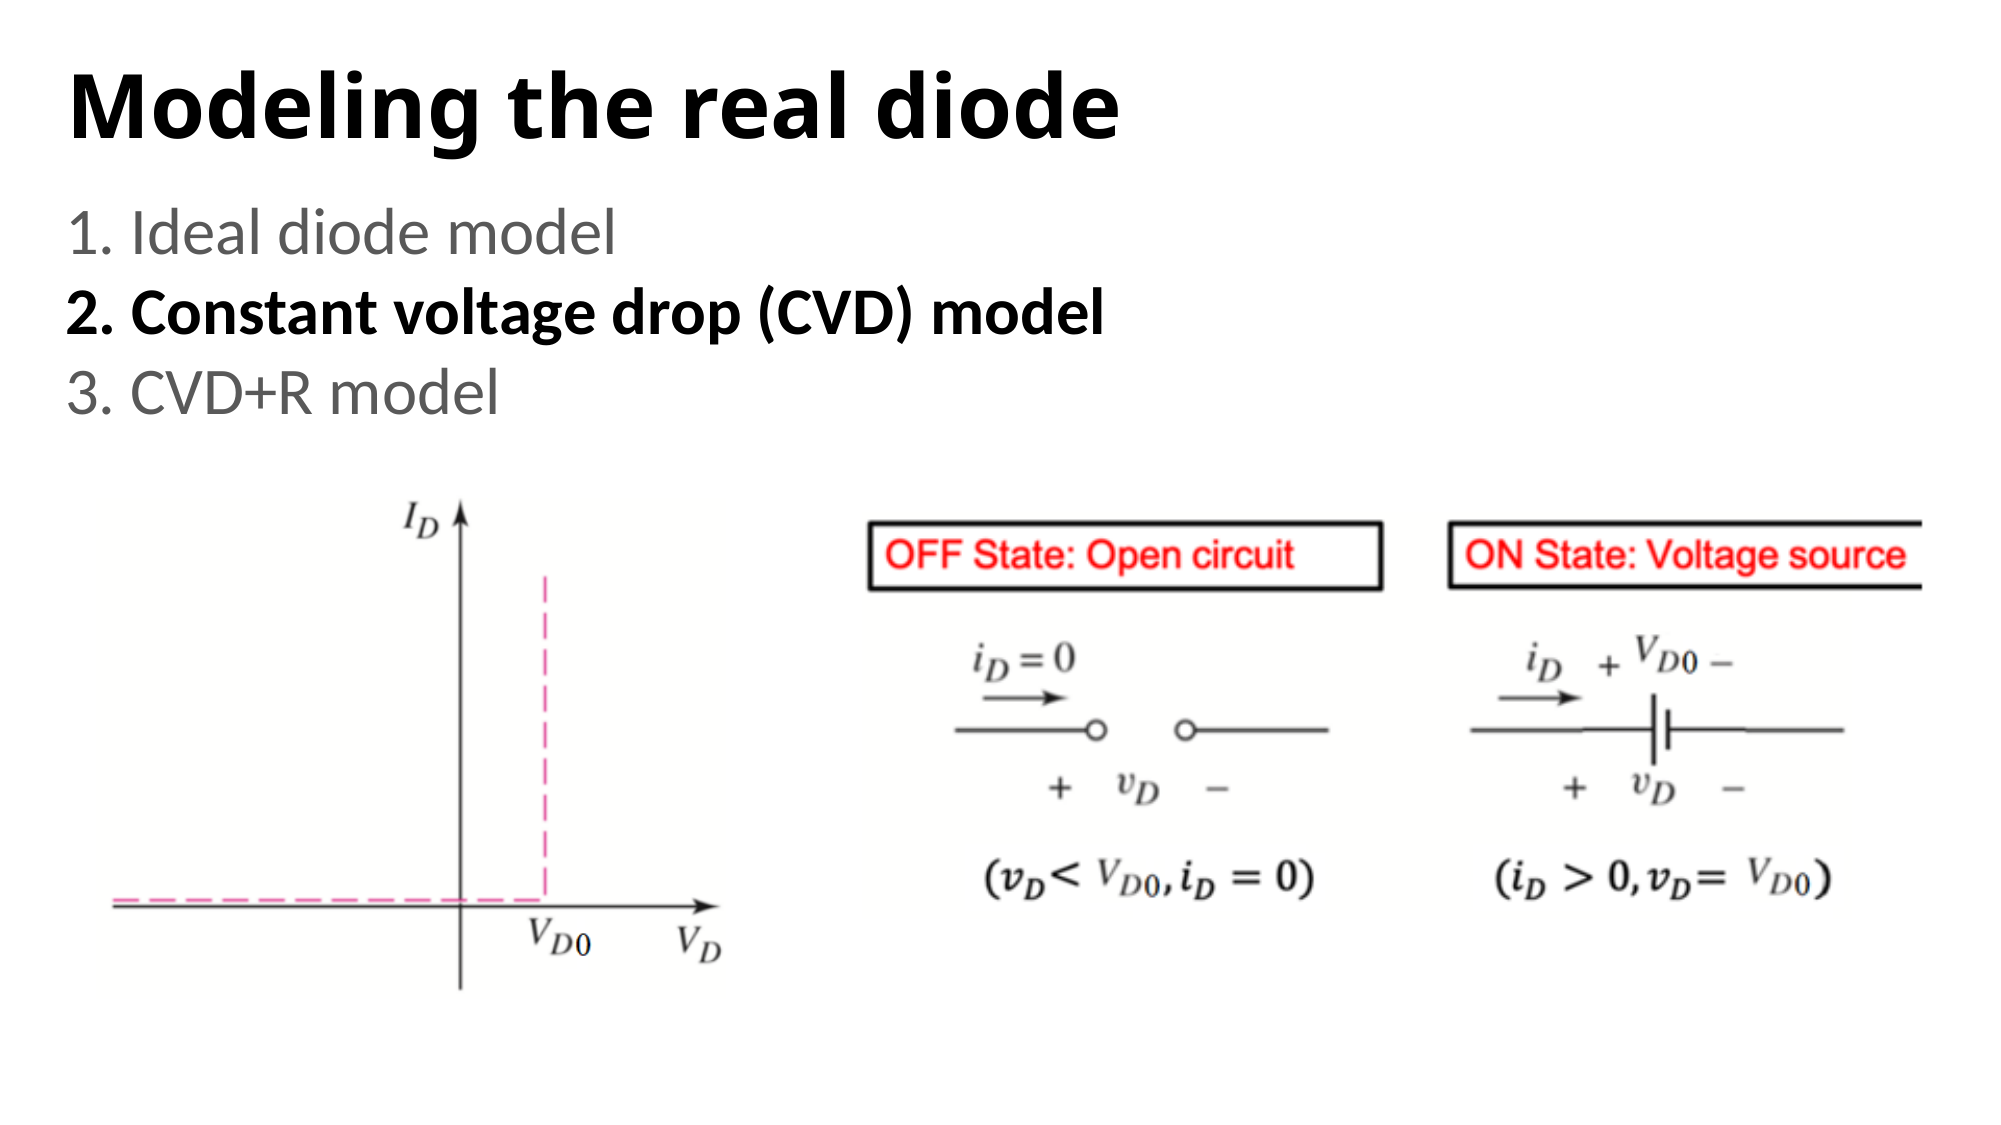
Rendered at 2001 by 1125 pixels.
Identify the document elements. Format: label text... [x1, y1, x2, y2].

picture [96, 478, 756, 999]
picture [861, 512, 1936, 924]
text_box Modeling the real diode [66, 62, 1850, 158]
text_box 1. Ideal diode model 2. Constant voltage drop (CVD) model 3. CVD+R model [49, 180, 1132, 436]
